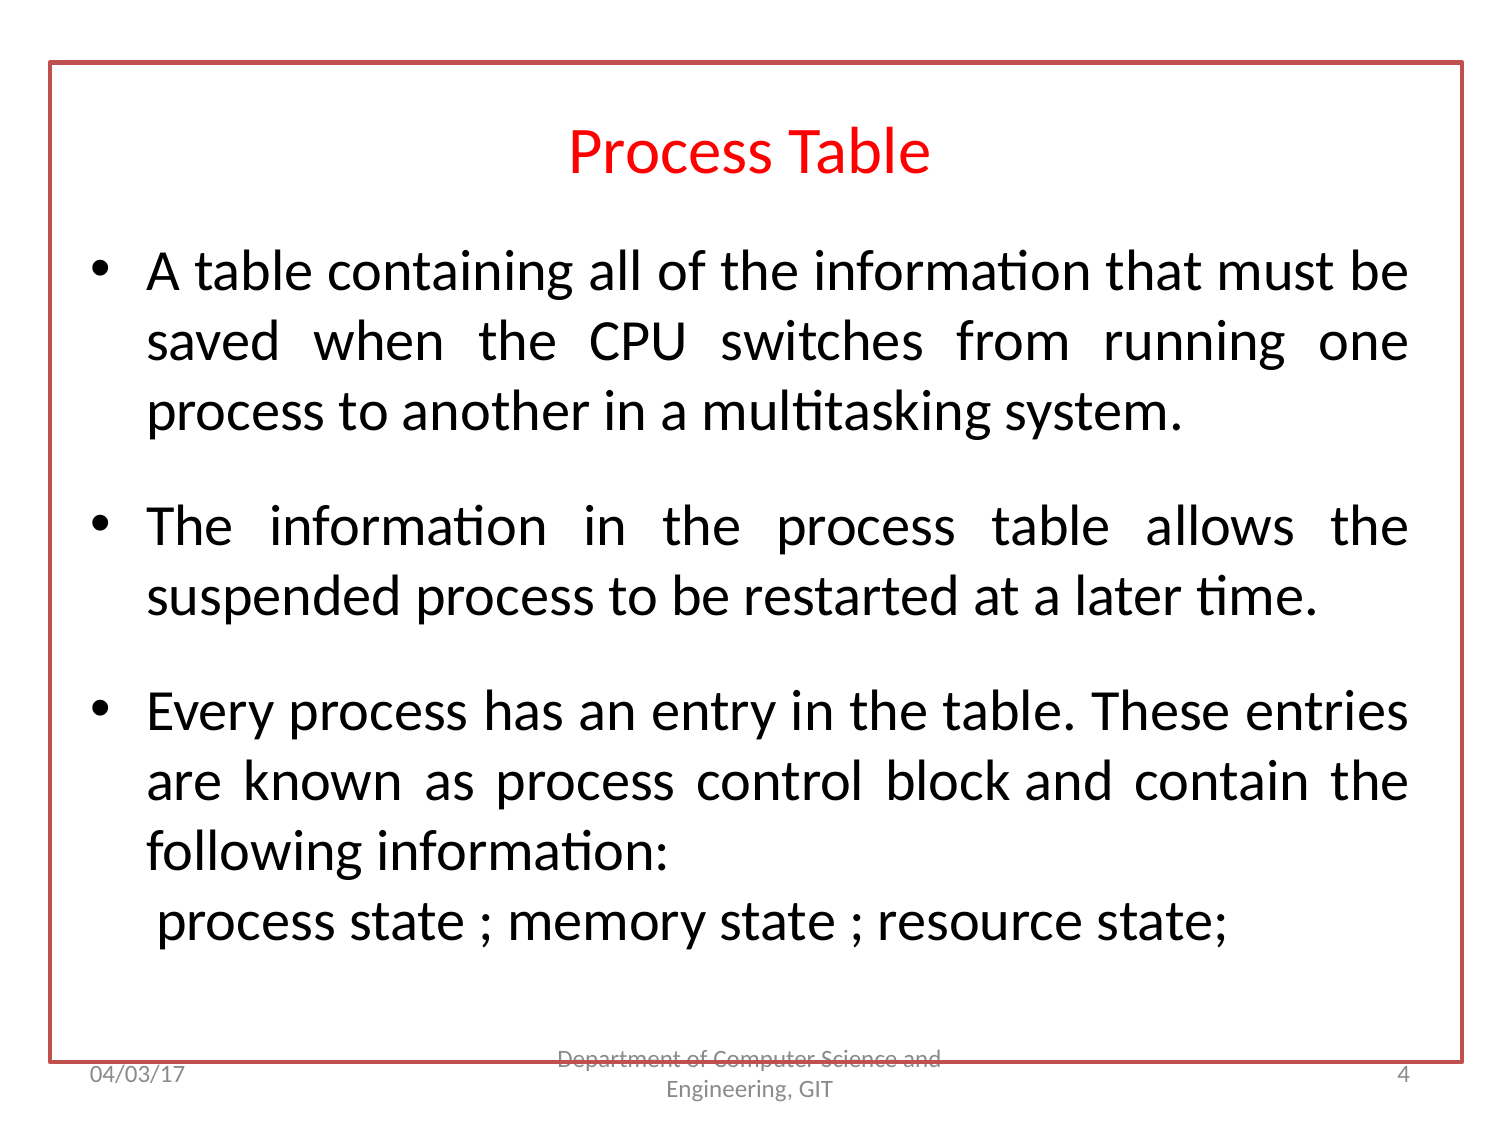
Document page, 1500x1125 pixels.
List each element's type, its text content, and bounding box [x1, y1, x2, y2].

text_box [48, 60, 1464, 1064]
text_box <number> [1074, 1064, 1425, 1103]
text_box 04/03/17 [75, 1064, 425, 1103]
text_box Department of Computer Science and Engineering, GIT [512, 1064, 988, 1103]
